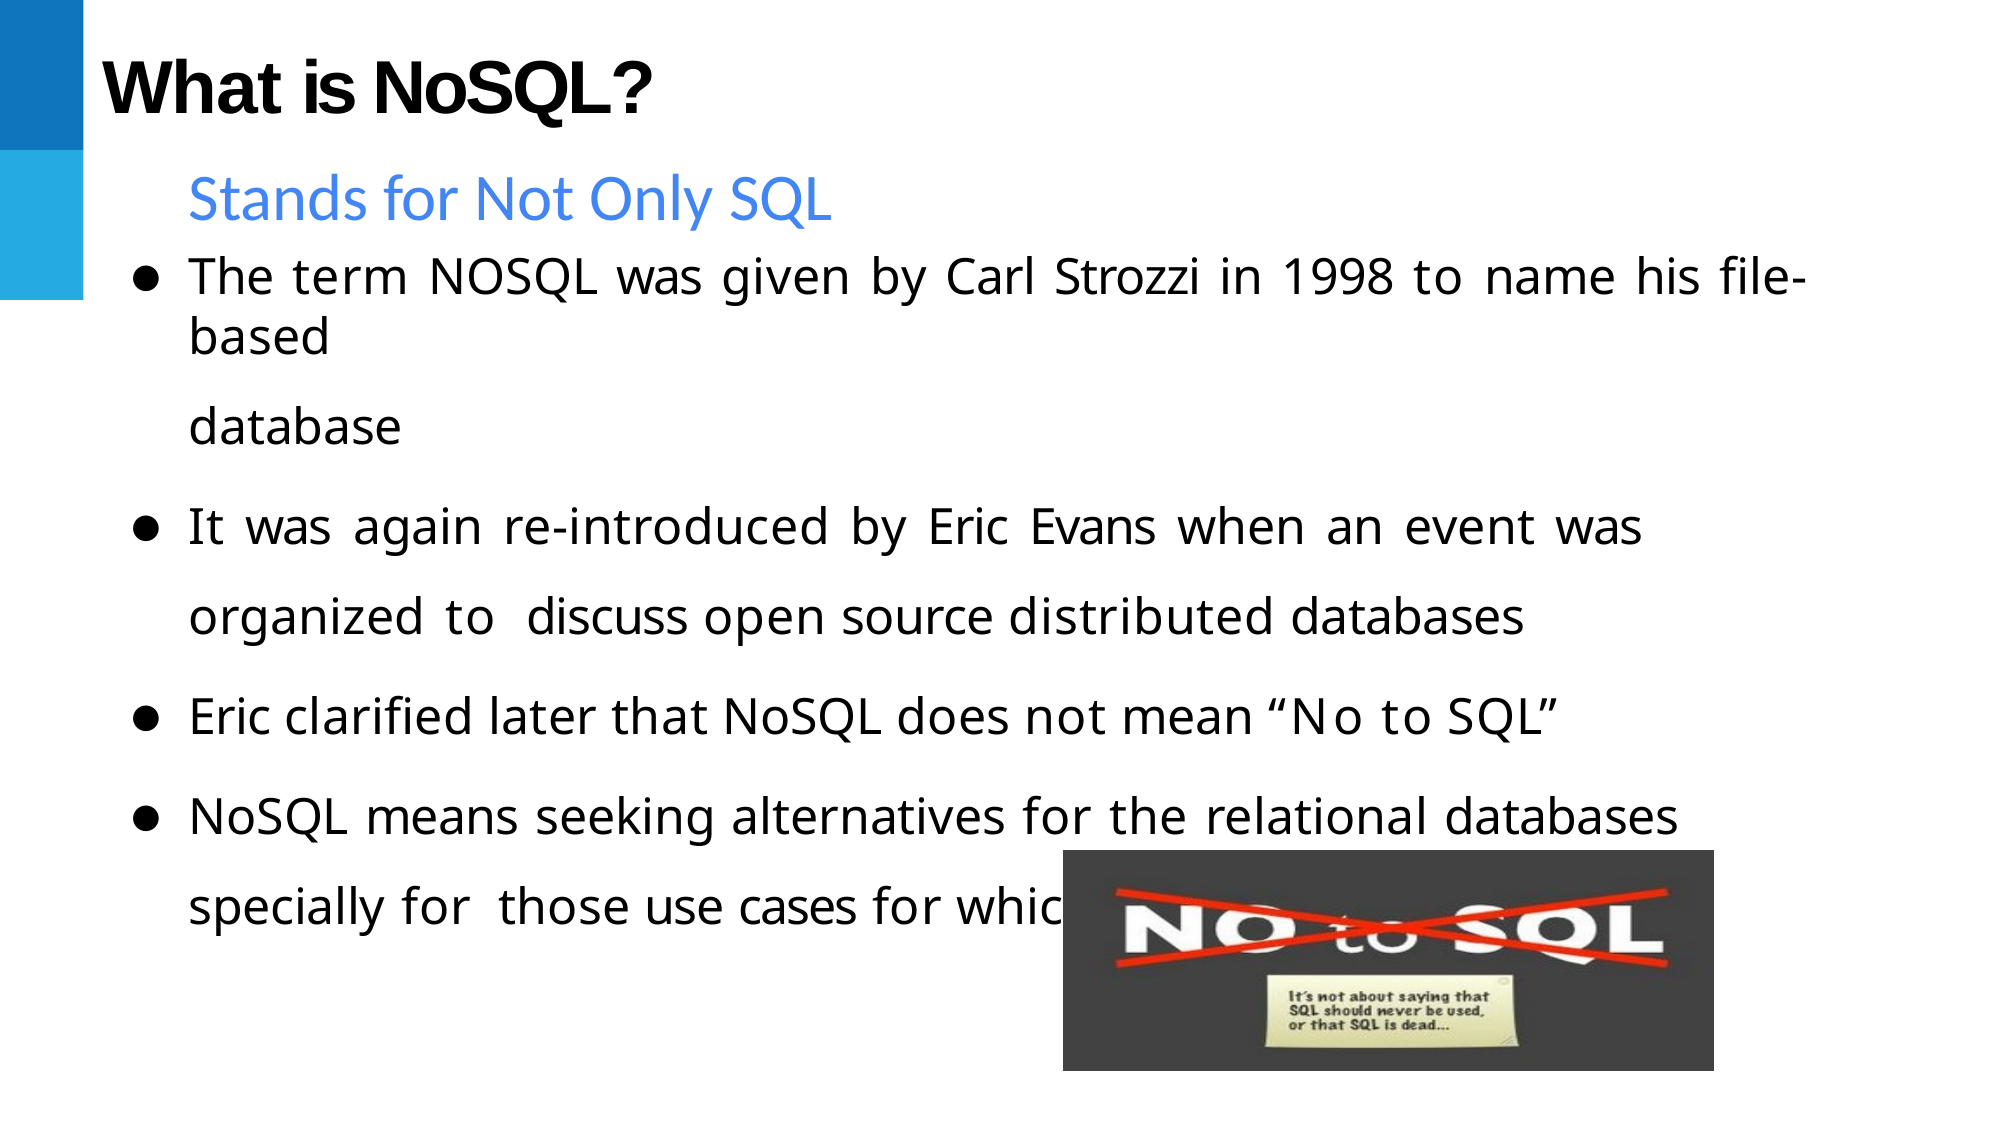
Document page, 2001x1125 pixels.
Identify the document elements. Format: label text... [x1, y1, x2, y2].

title What is NoSQL? [99, 36, 656, 227]
text_box Stands for Not Only SQL The term NOSQL was given by Carl Strozzi in 1998 to name his ﬁle-based database It was again re-introduced by Eric Evans when an event was organized to discuss open source distributed databases Eric clariﬁed later that NoSQL does not mean “No to SQL” NoSQL means seeking alternatives for the relational databases specially for those use cases for which RDBMS are a bad ﬁt. [129, 137, 1889, 935]
picture [1062, 850, 1714, 1072]
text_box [0, 0, 84, 301]
